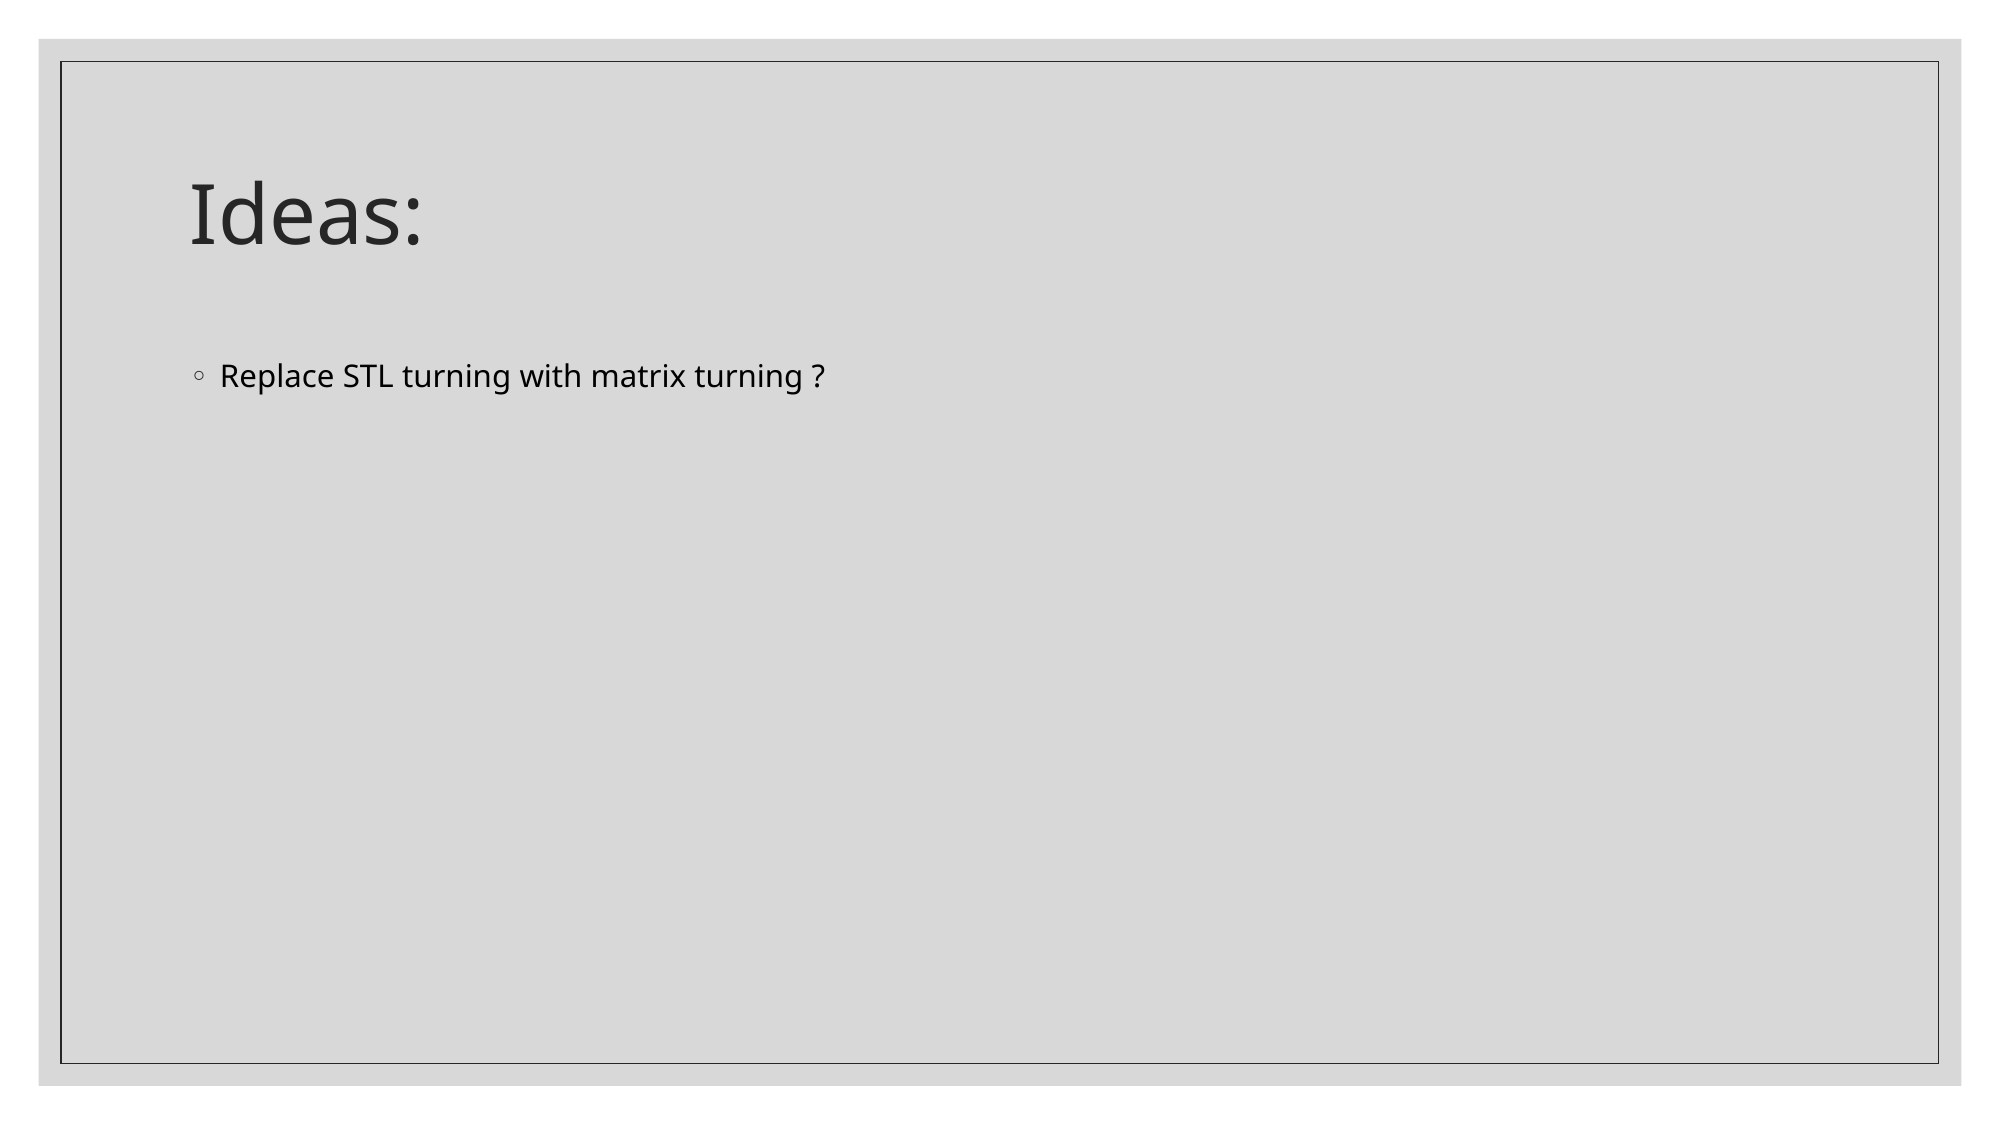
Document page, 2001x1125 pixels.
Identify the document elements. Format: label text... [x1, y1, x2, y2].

title Ideas: [174, 105, 1825, 331]
list Replace STL turning with matrix turning ? [174, 345, 1825, 977]
